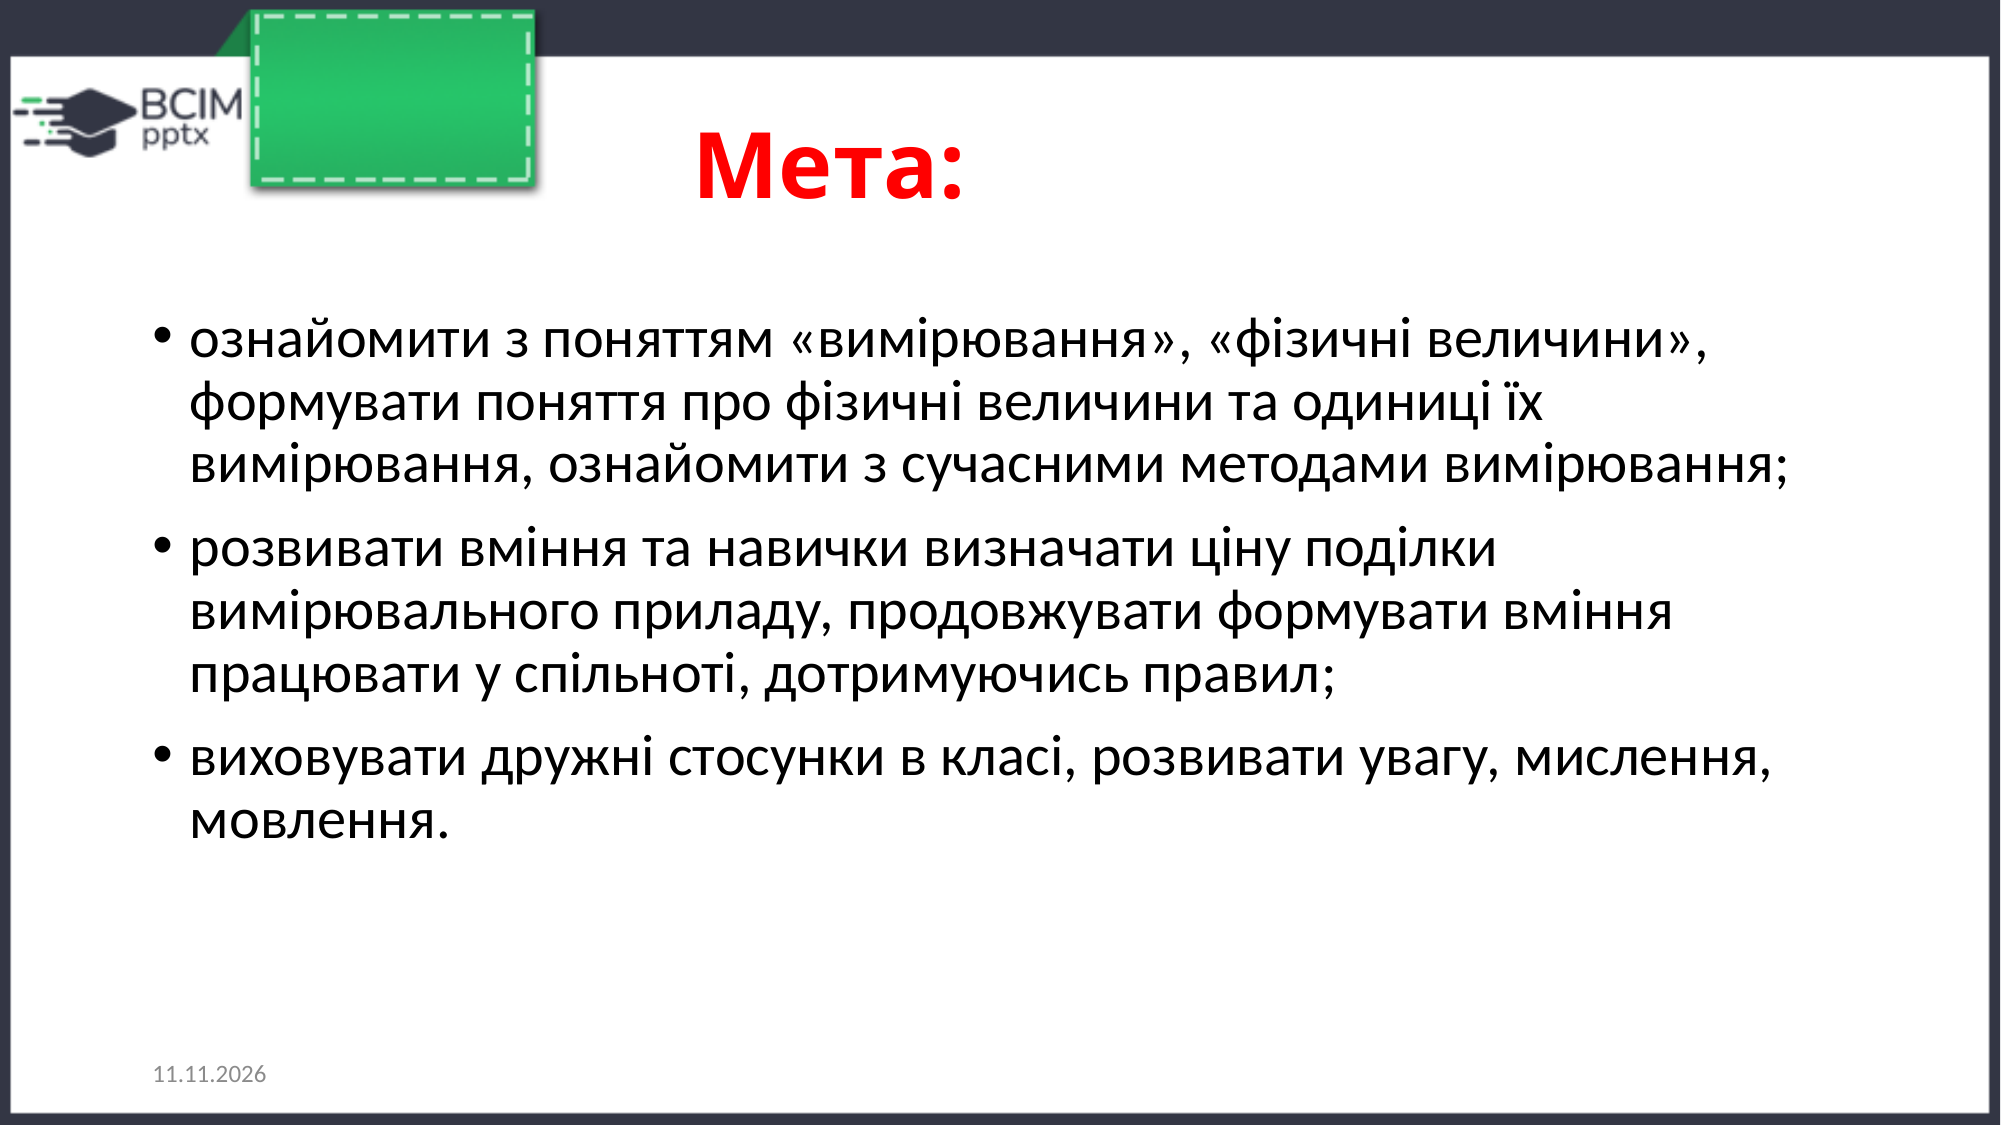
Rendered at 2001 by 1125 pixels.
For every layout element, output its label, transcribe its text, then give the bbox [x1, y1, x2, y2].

list ознайомити з поняттям «вимірювання», «фізичні величини», формувати поняття про фізичні величини та одиниці їх вимірювання, ознайомити з сучасними методами вимірювання; розвивати вміння та навички визначати ціну поділки вимірювального приладу, продовжувати формувати вміння працювати у спільноті, дотримуючись правил; виховувати дружні стосунки в класі, розвивати увагу, мислення, мовлення. [137, 299, 1863, 1014]
title Мета: [677, 59, 1863, 278]
picture [0, 0, 2001, 1125]
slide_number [137, 1042, 588, 1103]
